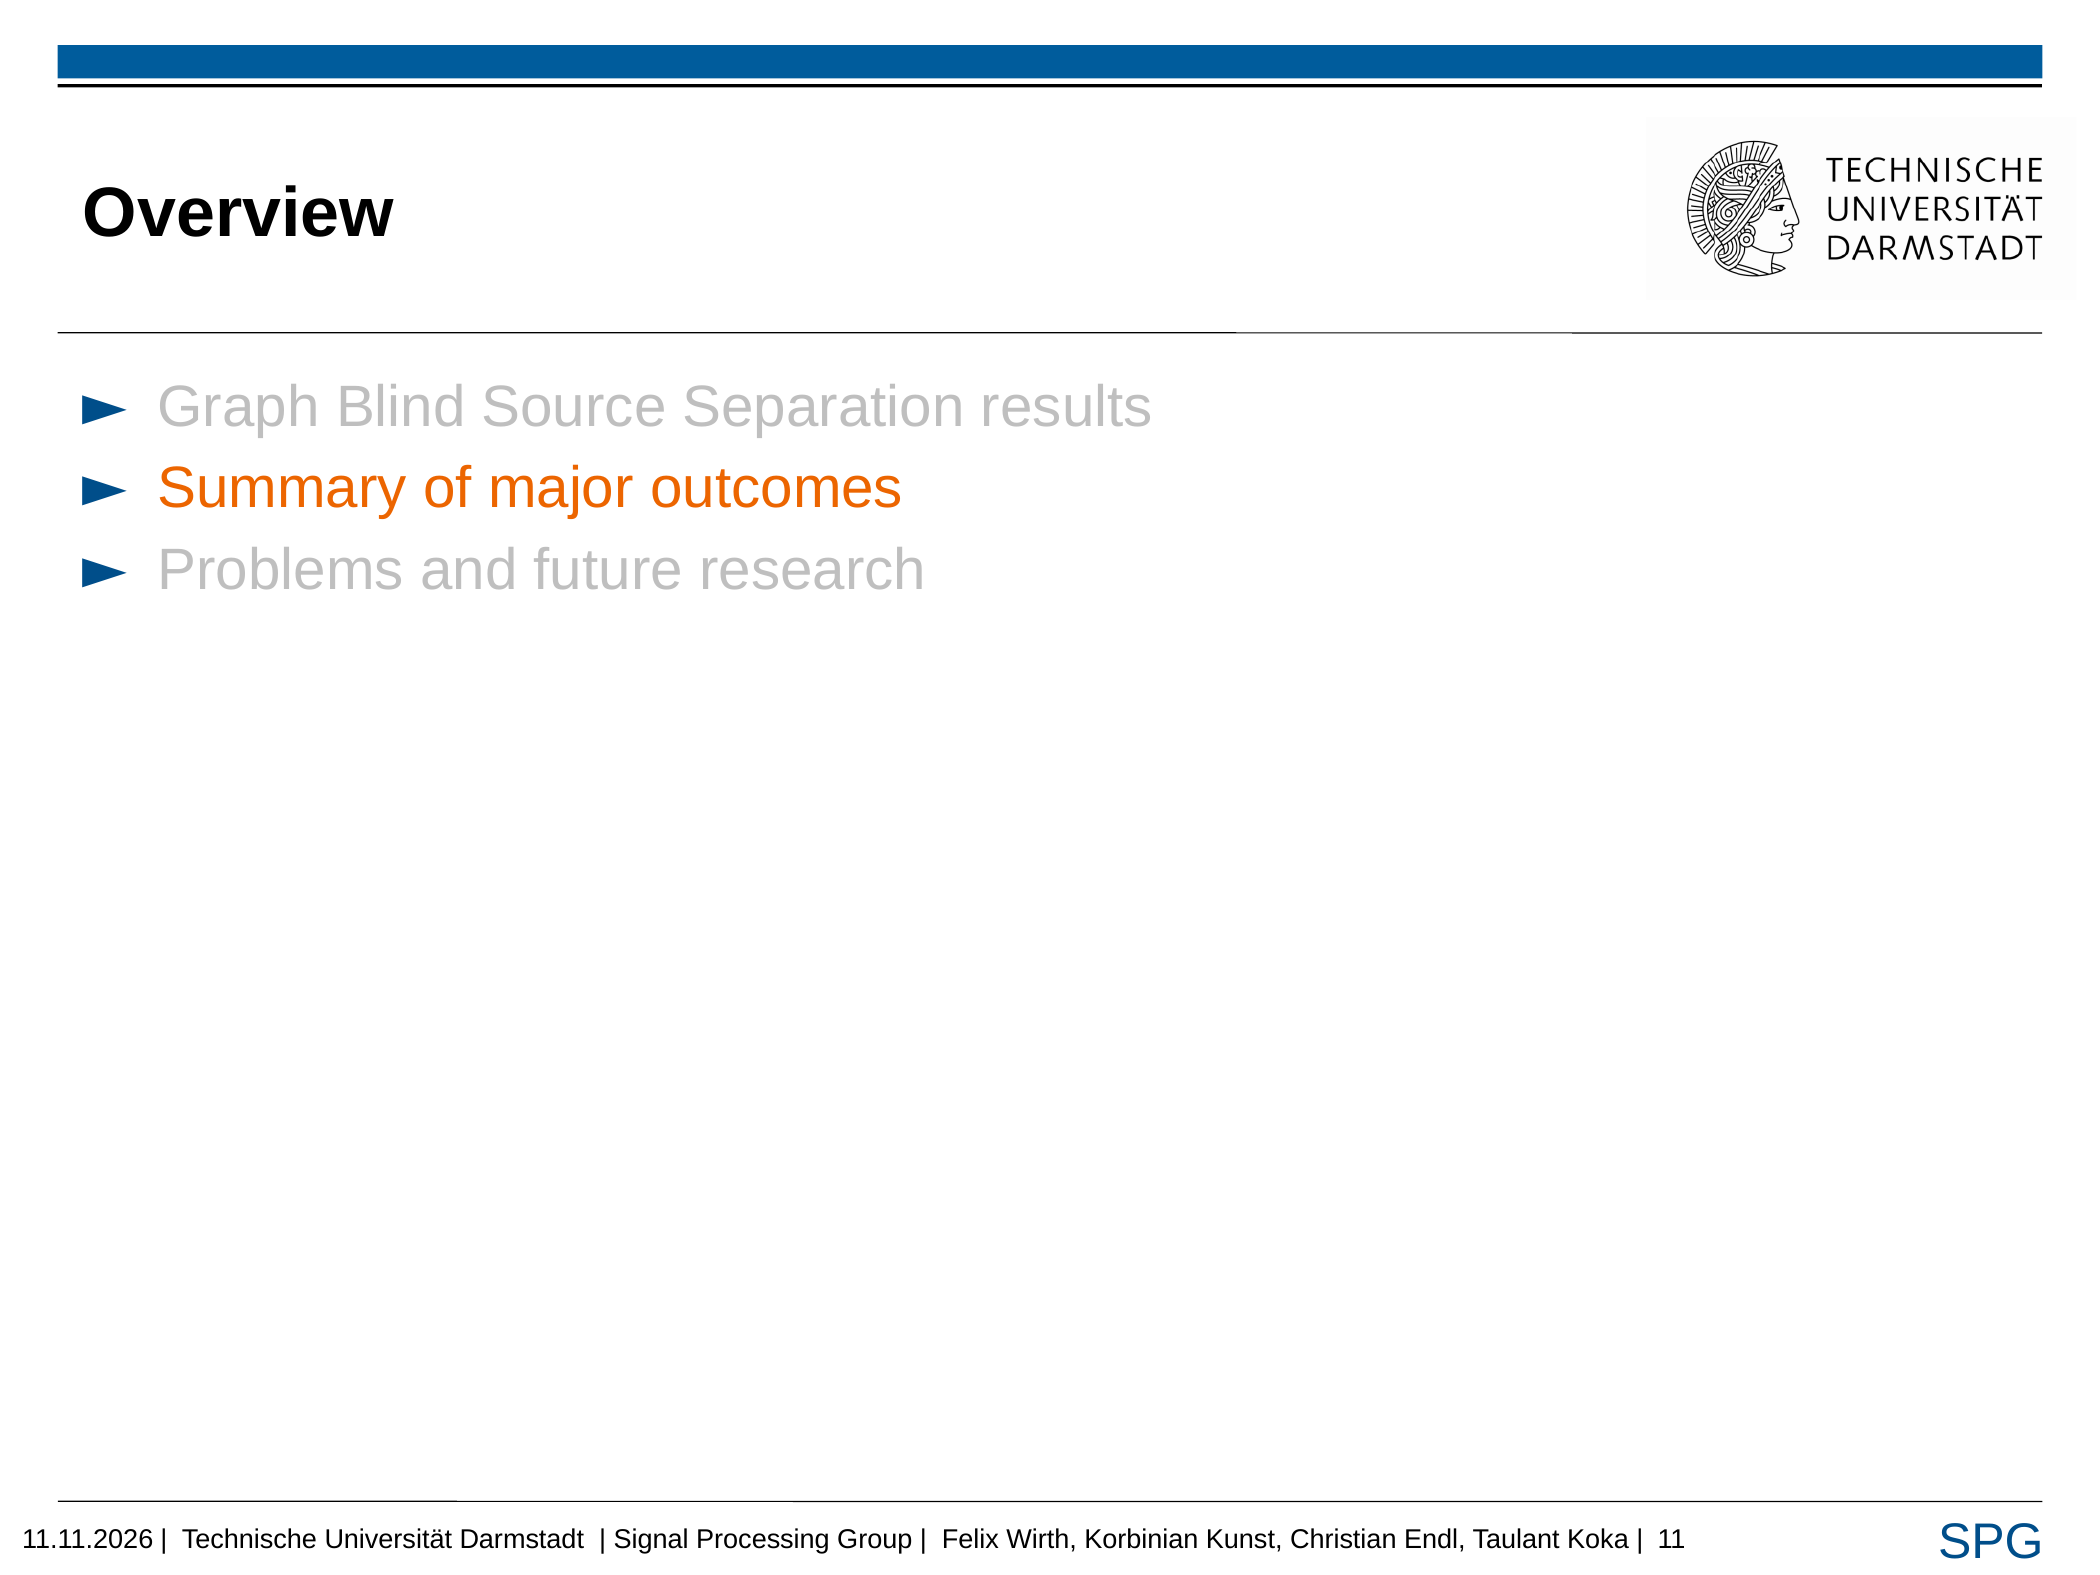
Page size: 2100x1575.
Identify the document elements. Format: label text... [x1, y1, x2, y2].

picture [1662, 117, 2077, 300]
list Graph Blind Source Separation results Summary of major outcomes Problems and future research [82, 367, 2070, 1431]
title Overview [82, 112, 1662, 306]
